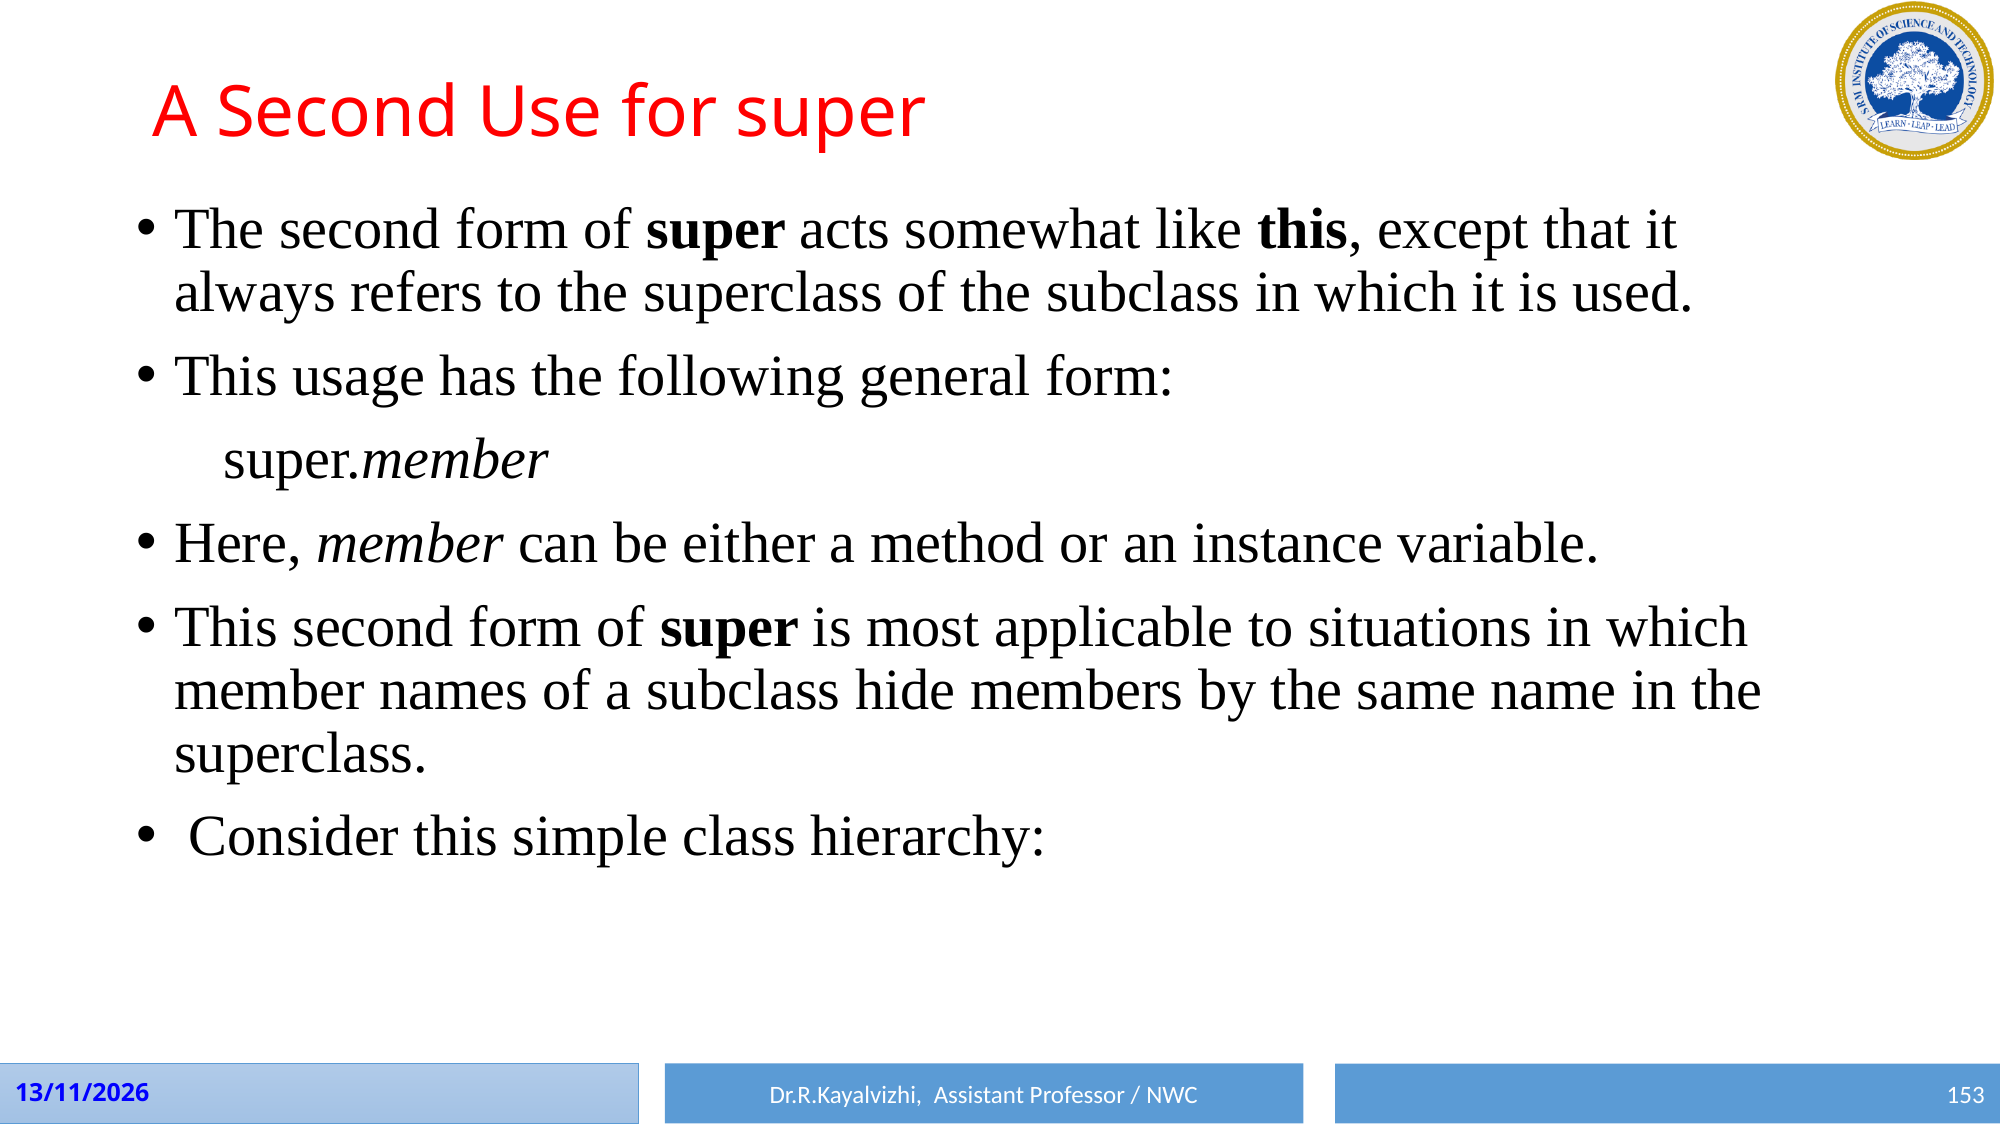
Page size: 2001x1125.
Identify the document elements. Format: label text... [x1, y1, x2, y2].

title A Second Use for super [137, 59, 1863, 278]
list The second form of super acts somewhat like this, except that it always refers to the superclass of the subclass in which it is used. This usage has the following general form: super.member Here, member can be either a method or an instance variable. This second form of super is most applicable to situations in which member names of a subclass hide members by the same name in the superclass. Consider this simple class hierarchy: [121, 191, 1847, 905]
text_box Dr.R.Kayalvizhi, Assistant Professor / NWC [664, 1063, 1304, 1124]
slide_number 153 [1335, 1063, 2000, 1124]
text_box 01-08-2023 [0, 1063, 639, 1124]
picture [1835, 1, 1994, 160]
